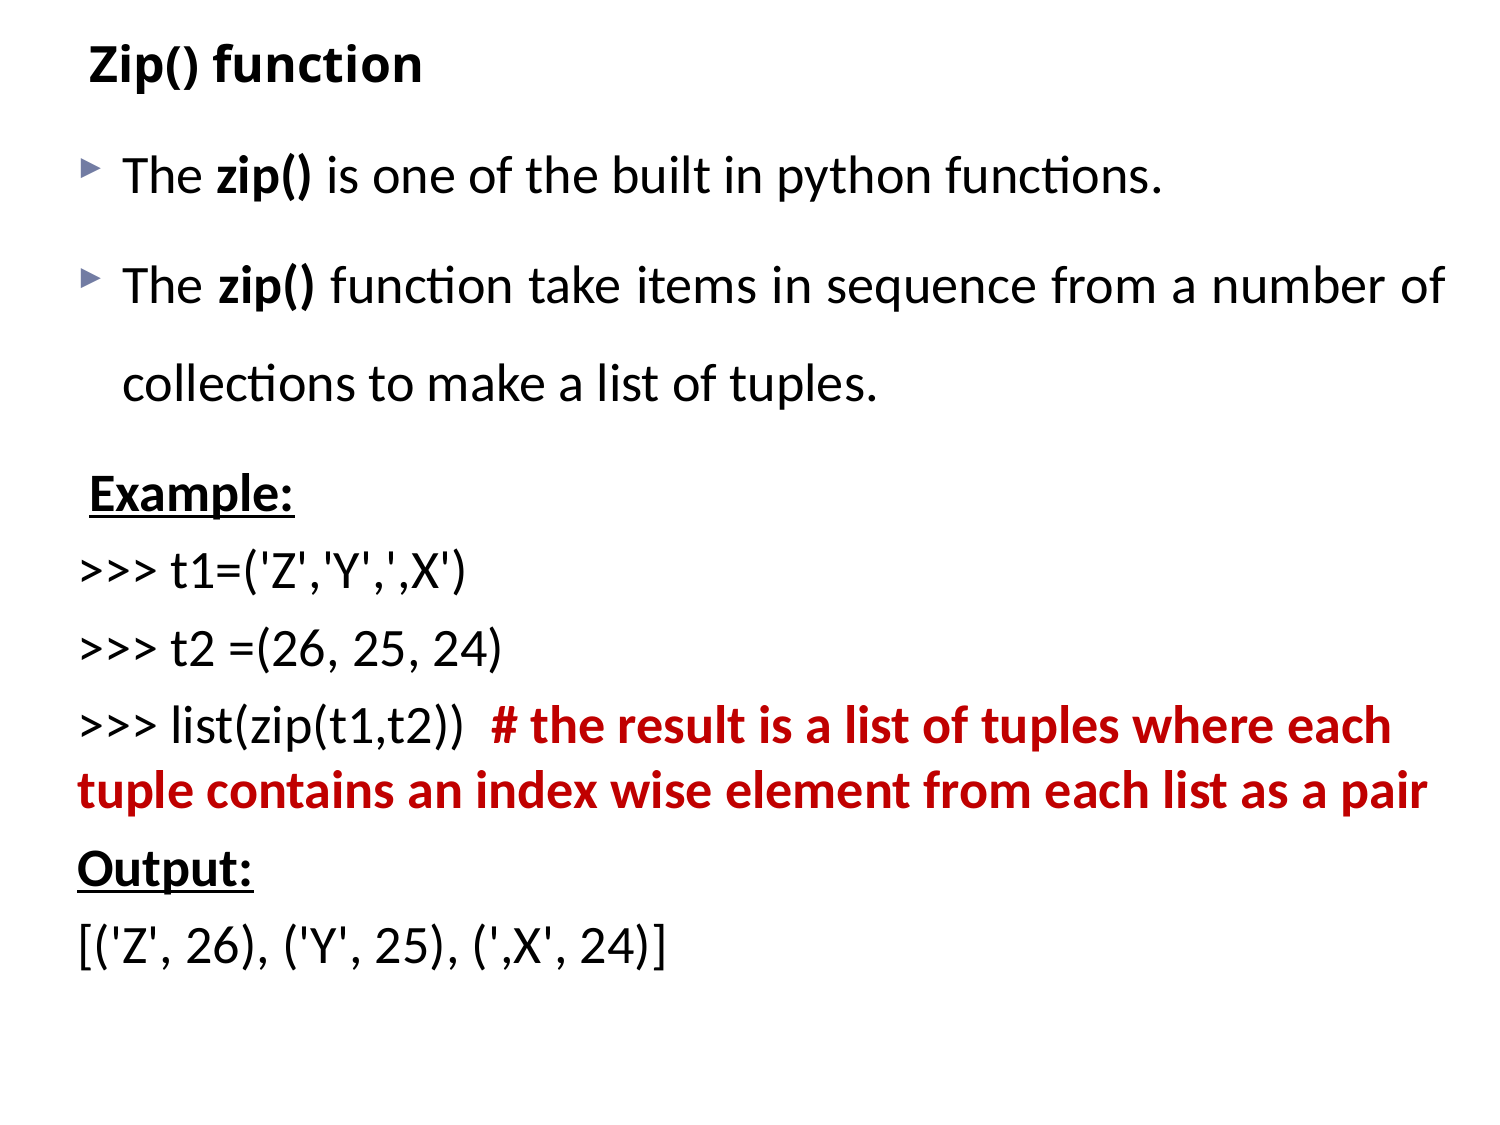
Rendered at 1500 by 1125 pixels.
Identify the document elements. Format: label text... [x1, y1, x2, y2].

list The zip() is one of the built in python functions. The zip() function take items in sequence from a number of collections to make a list of tuples. Example: >>> t1=('Z','Y',',X') >>> t2 =(26, 25, 24) >>> list(zip(t1,t2)) # the result is a list of tuples where each tuple contains an index wise element from each list as a pair Output: [('Z', 26), ('Y', 25), (',X', 24)] [62, 99, 1463, 913]
title Zip() function [75, 24, 1425, 99]
